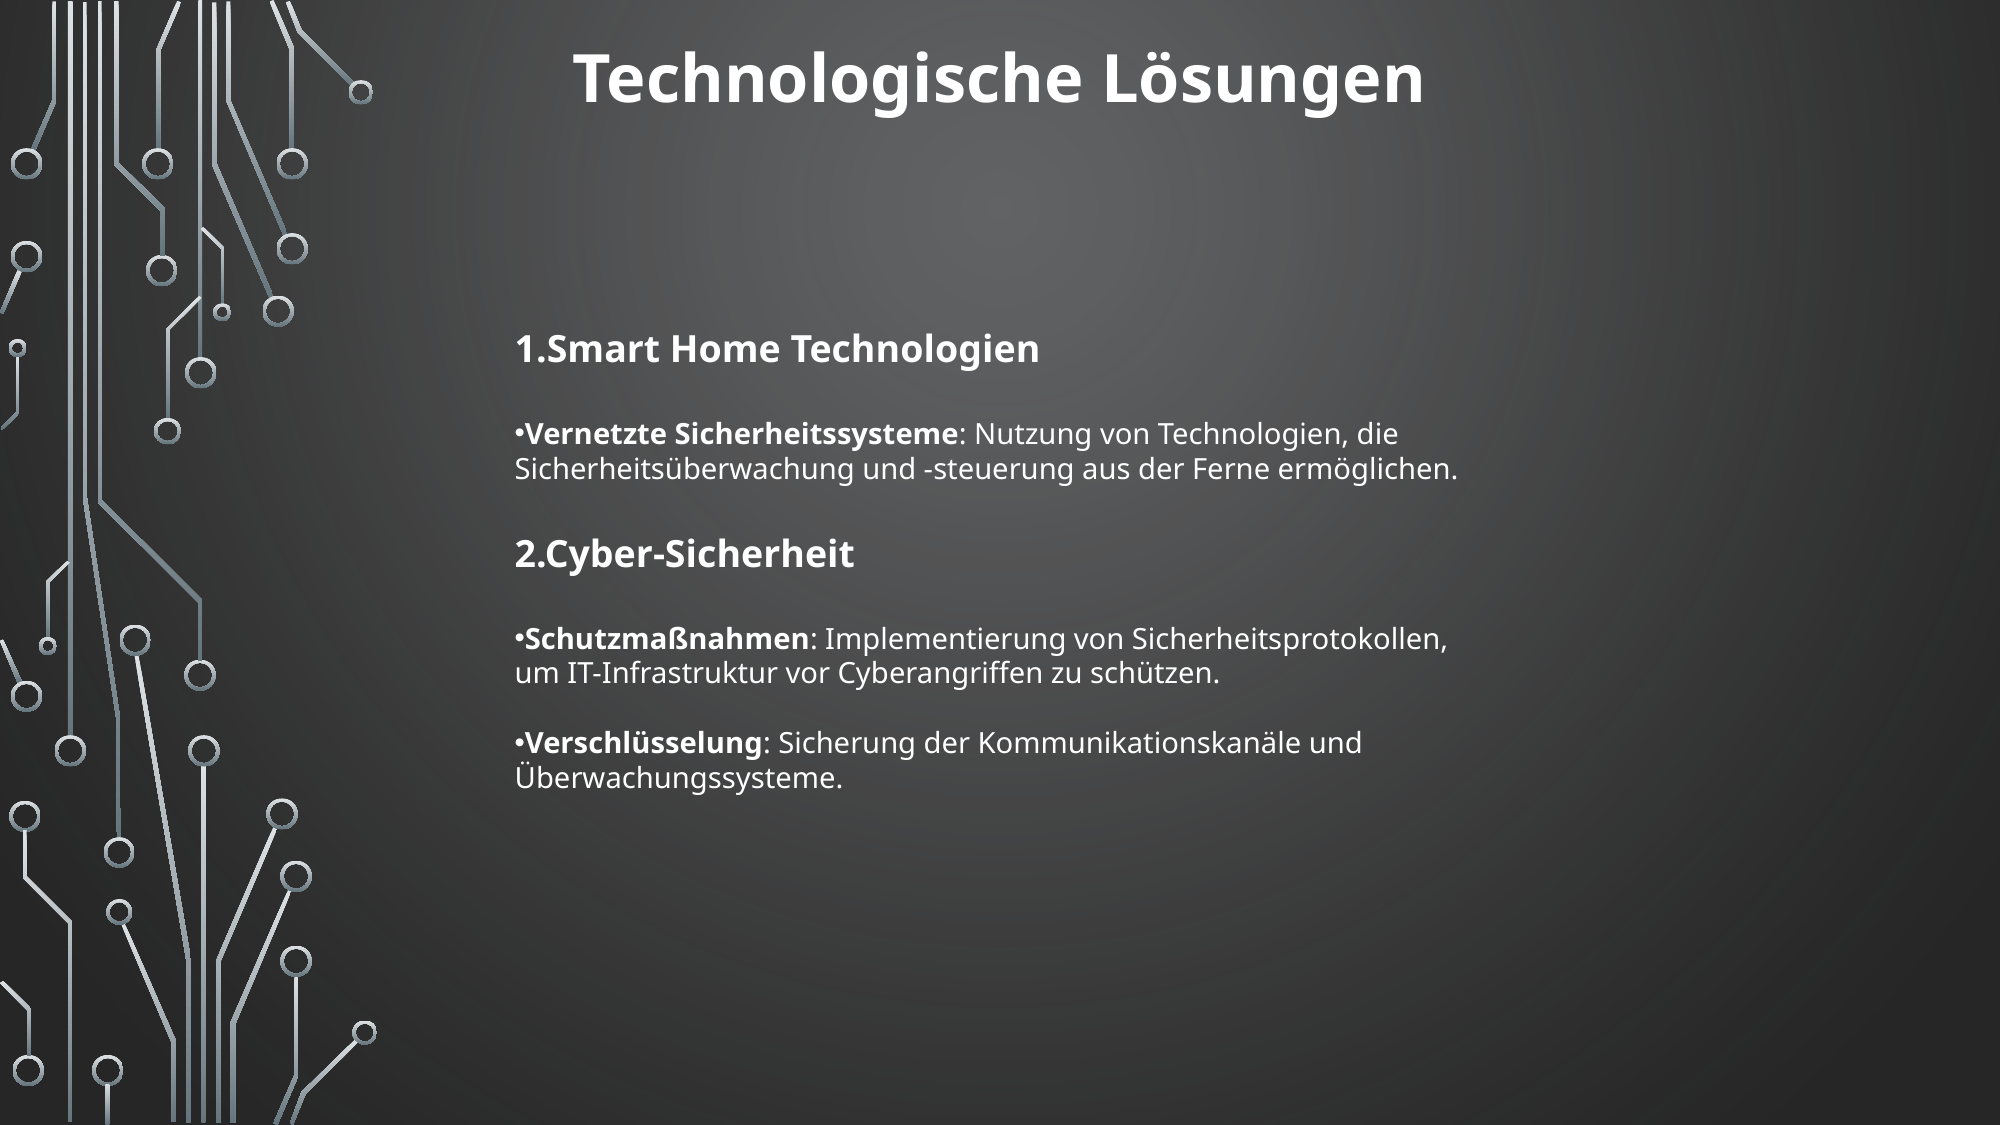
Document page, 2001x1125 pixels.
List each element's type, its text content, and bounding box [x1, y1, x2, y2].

text_box Technologische Lösungen [499, 28, 1500, 124]
text_box 1.Smart Home Technologien Vernetzte Sicherheitssysteme: Nutzung von Technologien, die Sicherheitsüberwachung und -steuerung aus der Ferne ermöglichen. 2.Cyber-Sicherheit Schutzmaßnahmen: Implementierung von Sicherheitsprotokollen, um IT-Infrastruktur vor Cyberangriffen zu schützen. Verschlüsselung: Sicherung der Kommunikationskanäle und Überwachungssysteme. [499, 317, 1500, 803]
